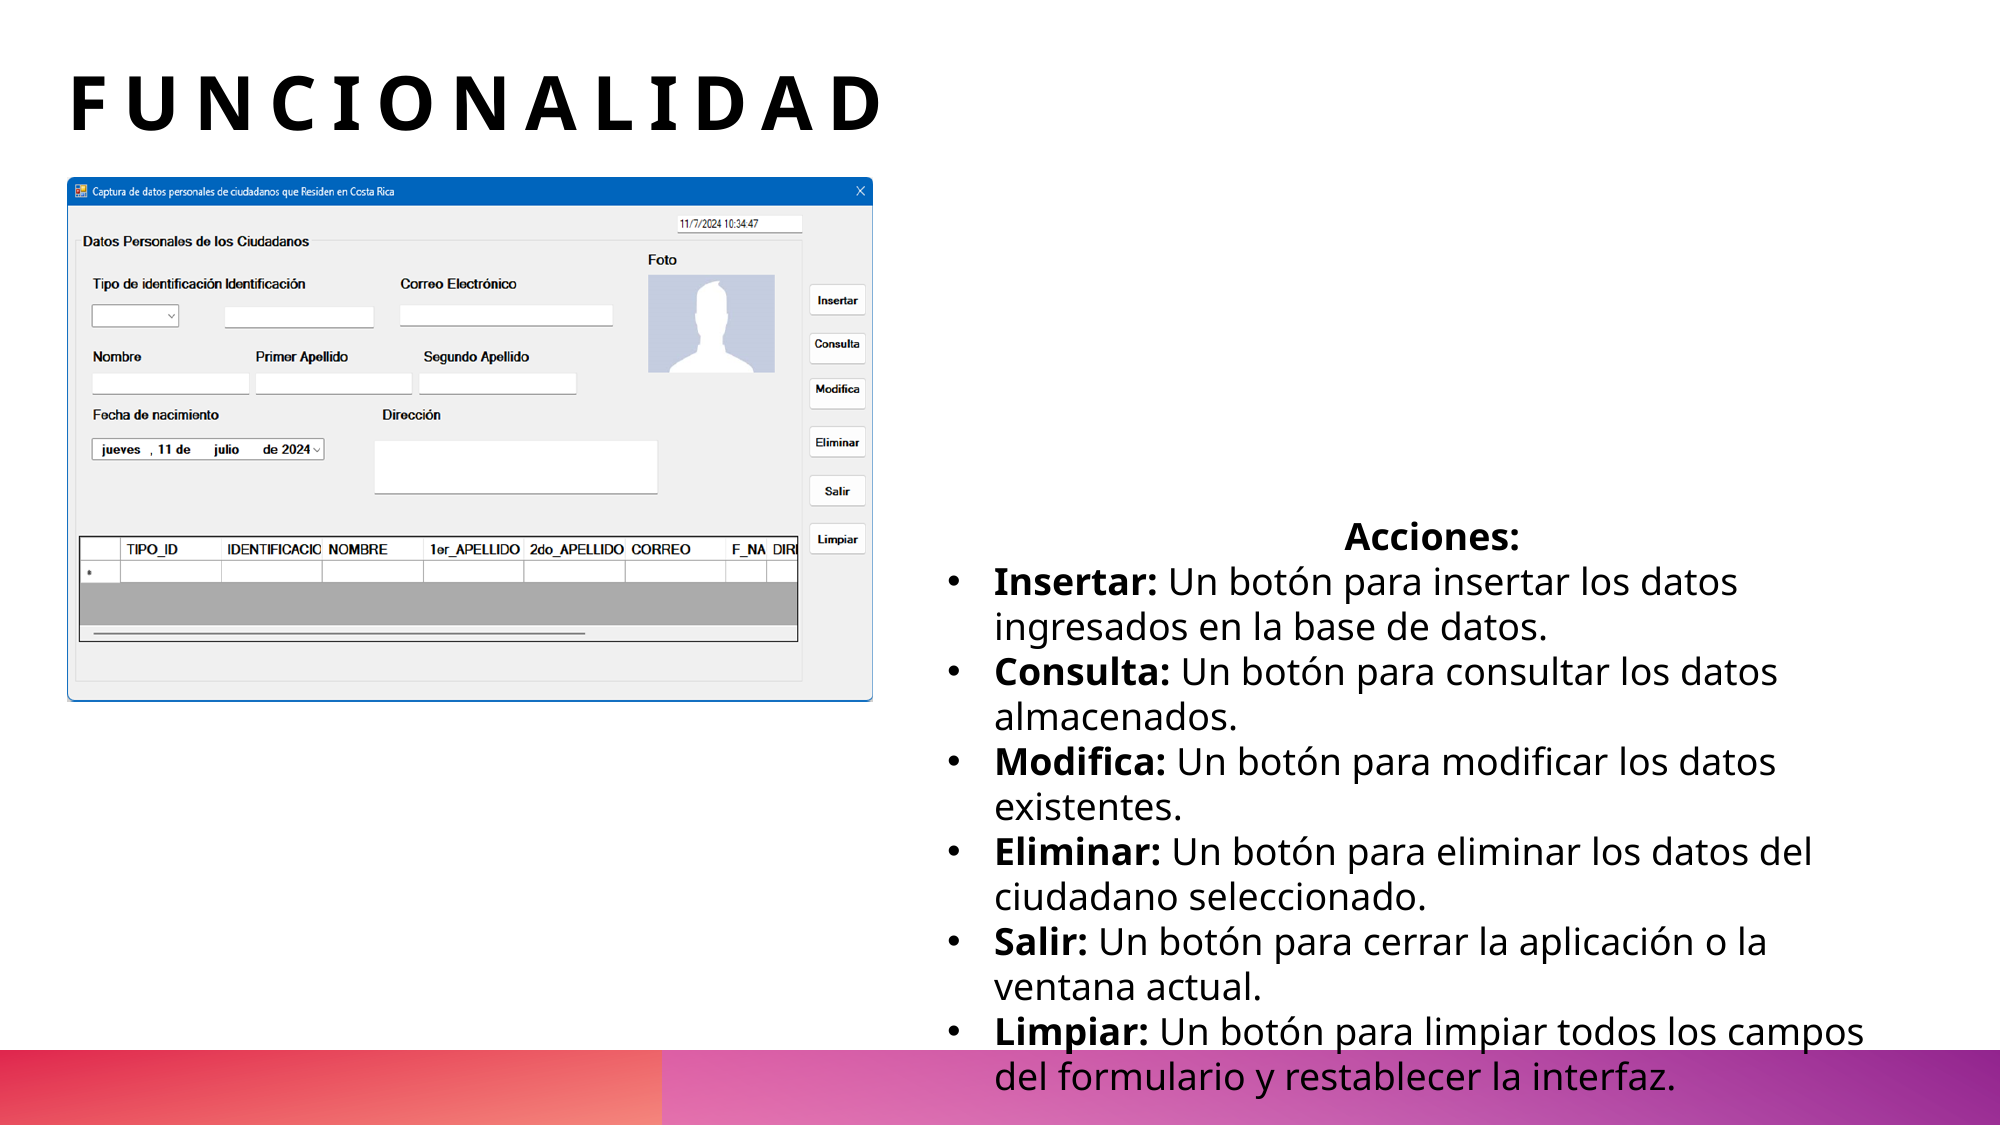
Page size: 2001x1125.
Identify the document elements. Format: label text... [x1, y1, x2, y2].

text_box Acciones: Insertar: Un botón para insertar los datos ingresados en la base de datos. Consulta: Un botón para consultar los datos almacenados. Modifica: Un botón para modificar los datos existentes. Eliminar: Un botón para eliminar los datos del ciudadano seleccionado. Salir: Un botón para cerrar la aplicación o la ventana actual. Limpiar: Un botón para limpiar todos los campos del formulario y restablecer la interfaz. [932, 505, 1933, 1106]
picture [67, 177, 873, 702]
title Funcionalidad [67, 34, 894, 146]
